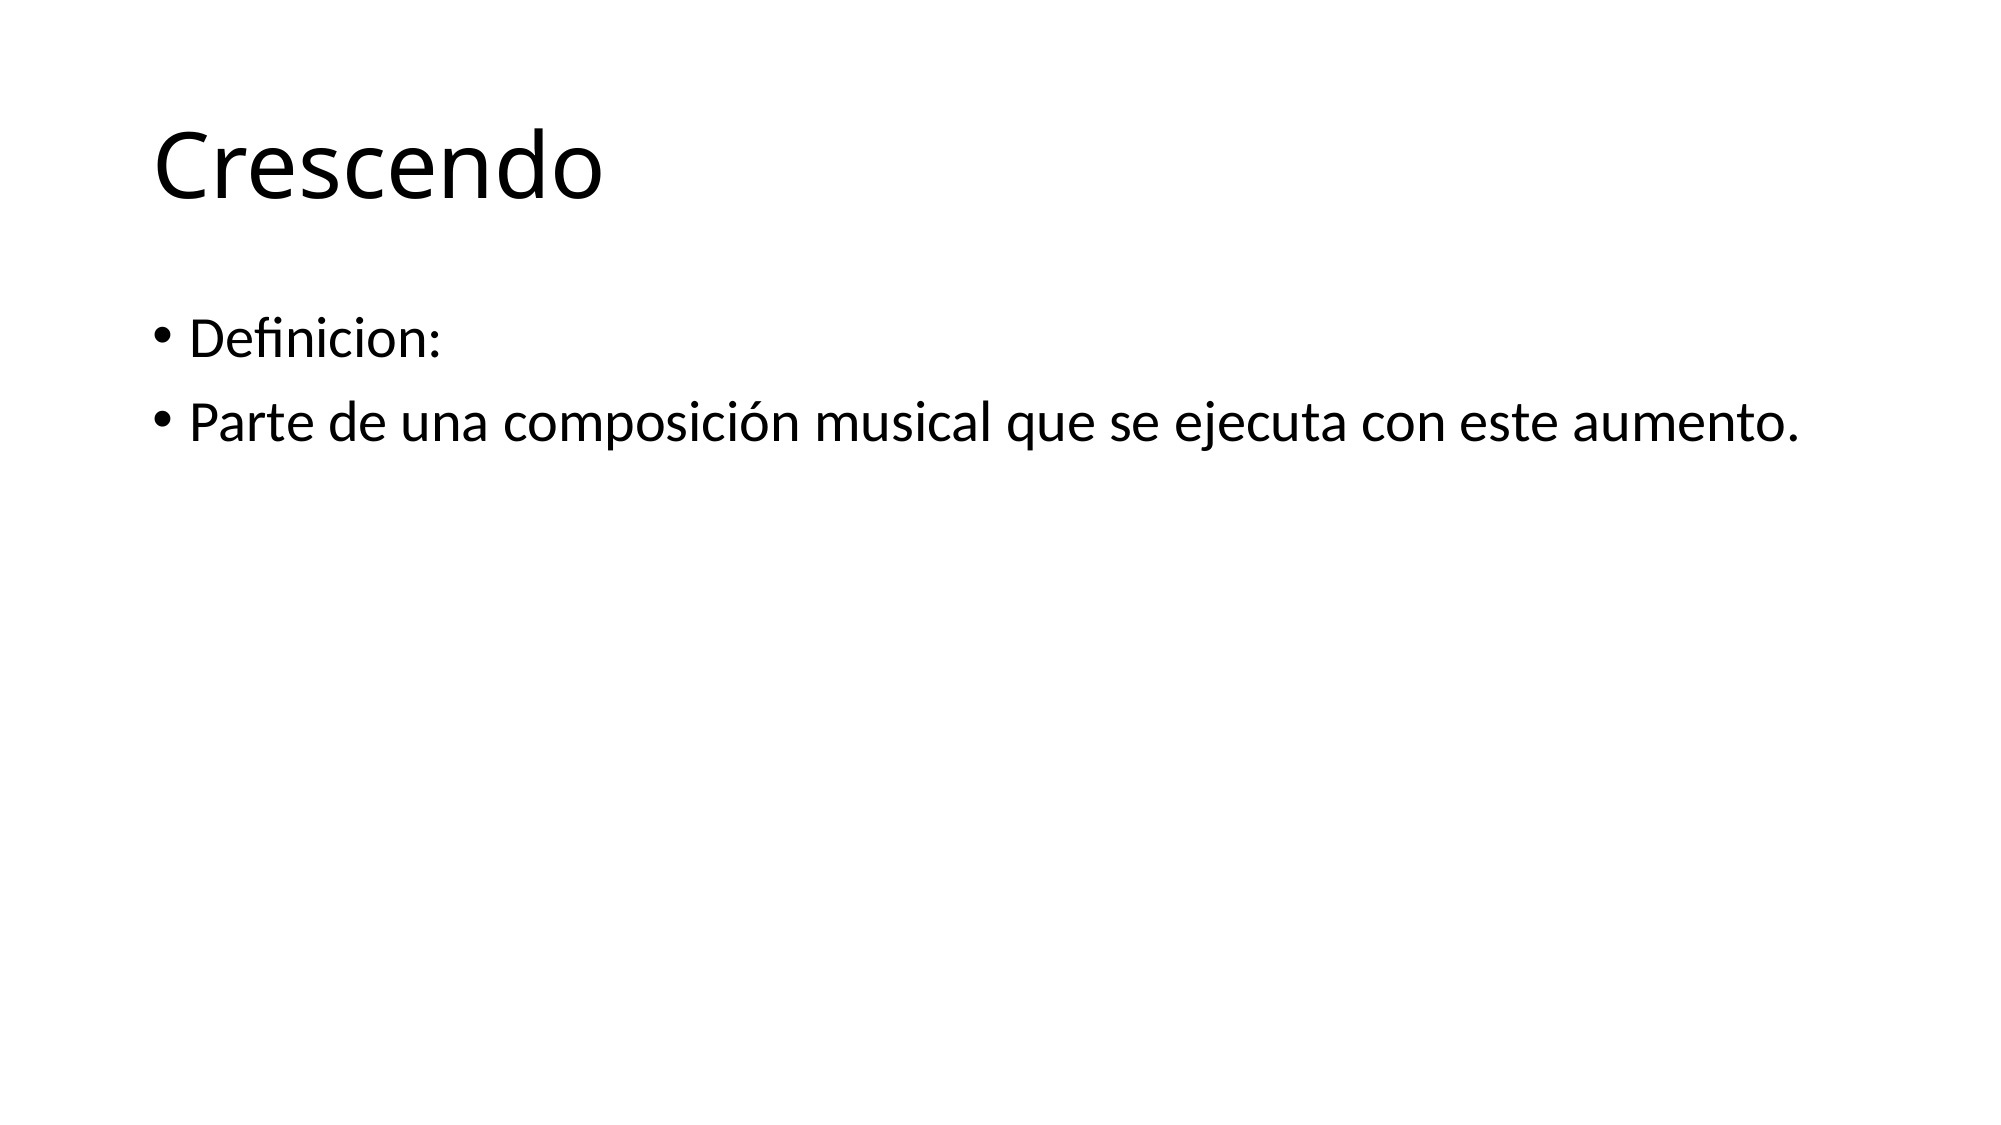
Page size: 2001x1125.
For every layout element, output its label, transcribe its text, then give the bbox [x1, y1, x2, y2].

title Crescendo [137, 59, 1863, 278]
list Definicion: Parte de una composición musical que se ejecuta con este aumento. [137, 299, 1863, 1014]
